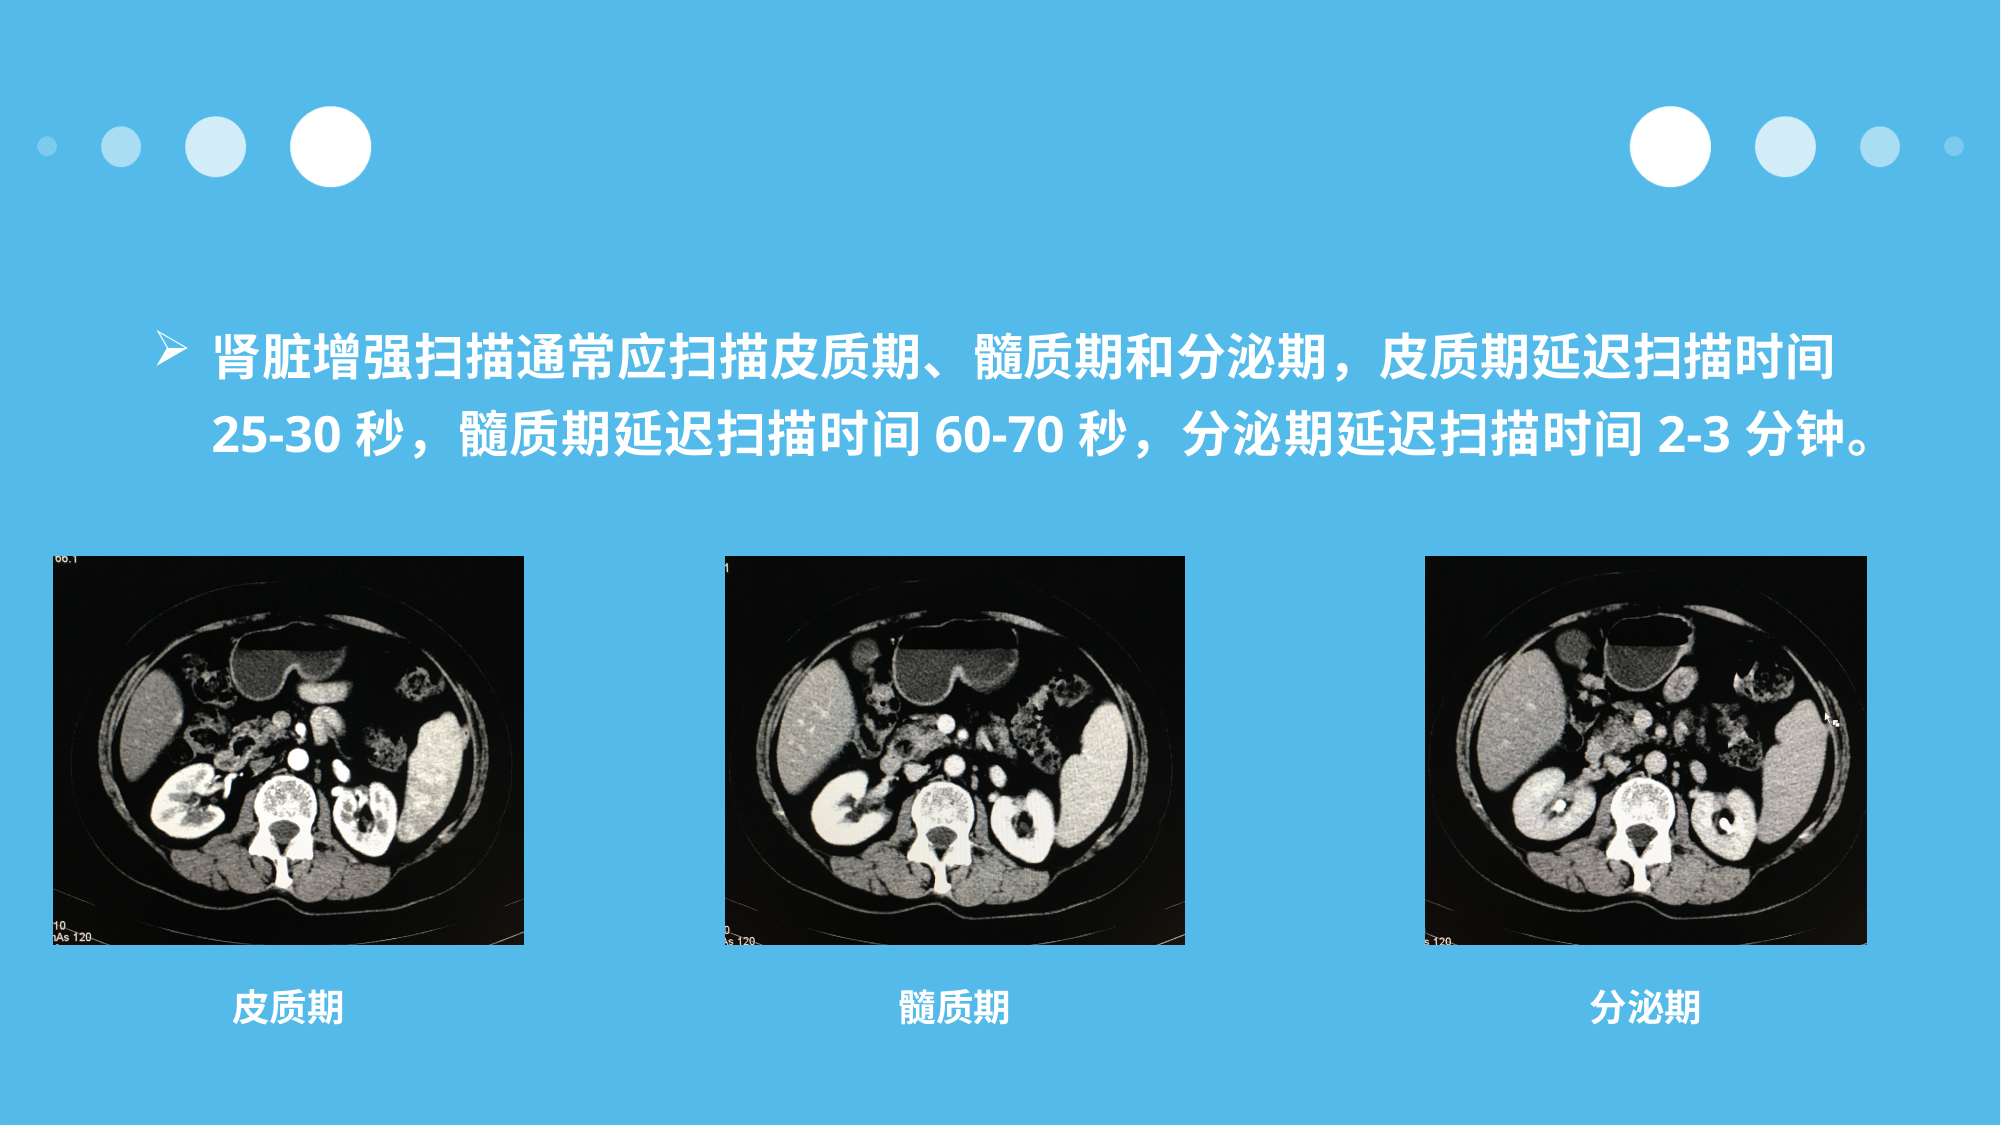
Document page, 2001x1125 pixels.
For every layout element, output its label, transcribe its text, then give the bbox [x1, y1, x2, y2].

picture [0, 0, 2001, 1125]
text_box 皮质期 [191, 976, 386, 1036]
text_box 髓质期 [816, 976, 1094, 1036]
list 肾脏增强扫描通常应扫描皮质期、髓质期和分泌期，皮质期延迟扫描时间25-30秒，髓质期延迟扫描时间60-70秒，分泌期延迟扫描时间2-3分钟。 [137, 299, 1863, 1014]
text_box 分泌期 [1553, 976, 1738, 1036]
